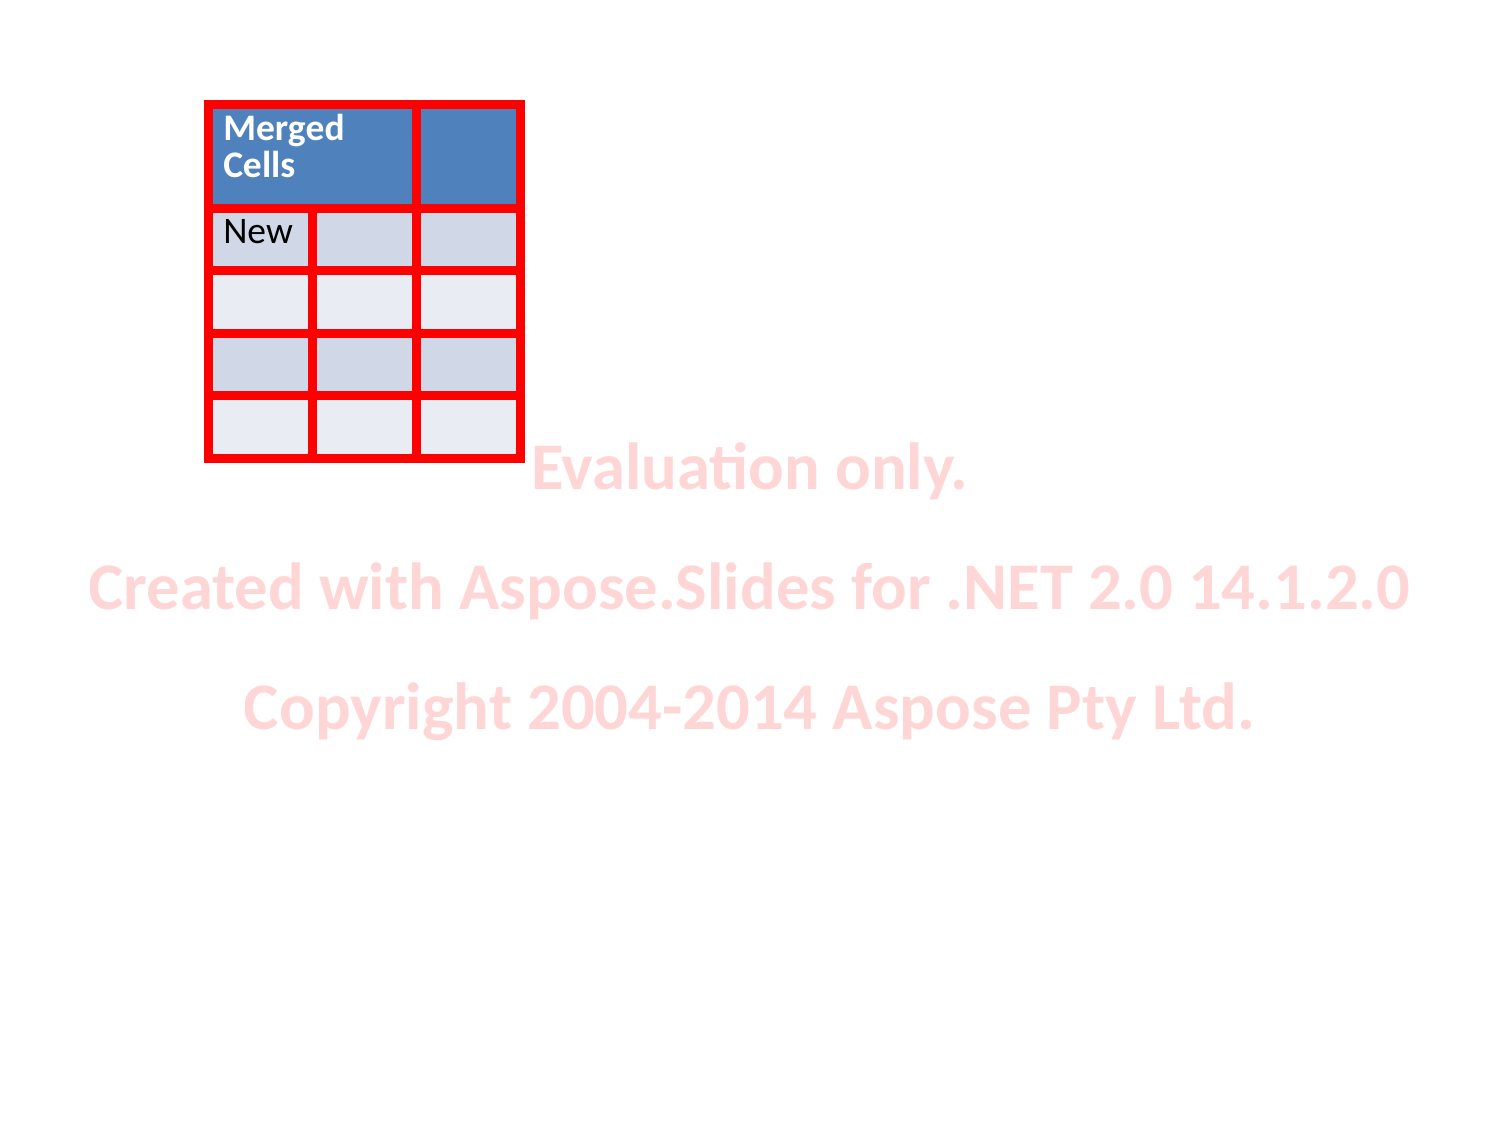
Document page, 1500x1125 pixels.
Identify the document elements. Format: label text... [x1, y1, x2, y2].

table_header [421, 109, 516, 204]
table_cell New [213, 213, 308, 266]
table_header Merged Cells [213, 109, 412, 204]
table_cell [213, 338, 308, 375]
table_cell [213, 275, 308, 329]
table_cell [421, 275, 516, 329]
text_box Evaluation only. Created with Aspose.Slides for .NET 2.0 14.1.2.0 Copyright 2004-2014 Aspose Pty Ltd. [73, 375, 1426, 750]
table_cell [317, 213, 412, 266]
table_cell [317, 275, 412, 329]
table_cell [317, 338, 412, 375]
table_cell [421, 338, 516, 375]
table_cell [421, 213, 516, 266]
